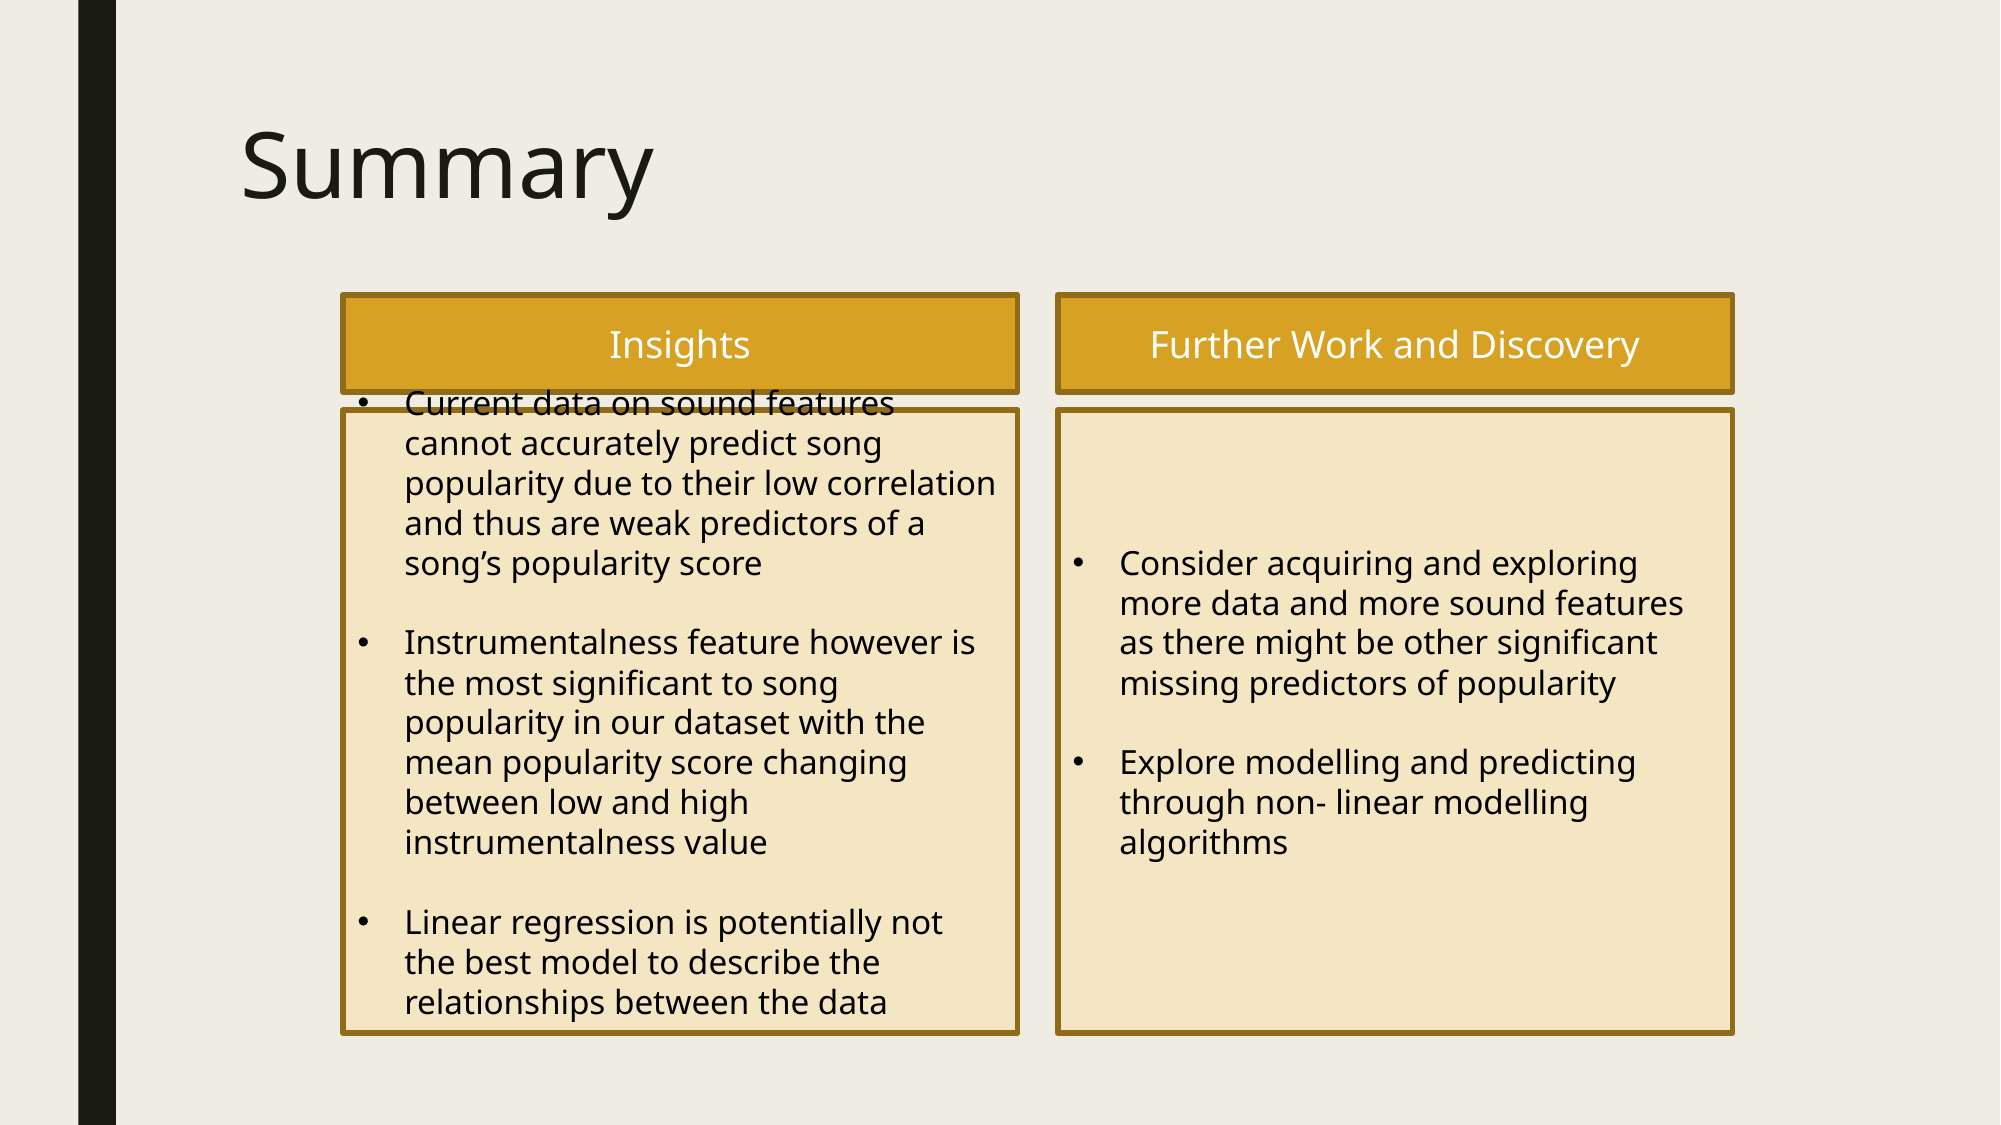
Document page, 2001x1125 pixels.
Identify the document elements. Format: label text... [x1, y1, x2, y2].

text_box Current data on sound features cannot accurately predict song popularity due to their low correlation and thus are weak predictors of a song’s popularity score Instrumentalness feature however is the most significant to song popularity in our dataset with the mean popularity score changing between low and high instrumentalness value Linear regression is potentially not the best model to describe the relationships between the data [340, 407, 1020, 1036]
title Summary [225, 112, 1800, 357]
text_box Insights [340, 292, 1020, 395]
text_box Further Work and Discovery [1055, 292, 1735, 395]
text_box Consider acquiring and exploring more data and more sound features as there might be other significant missing predictors of popularity Explore modelling and predicting through non- linear modelling algorithms [1055, 407, 1735, 1036]
